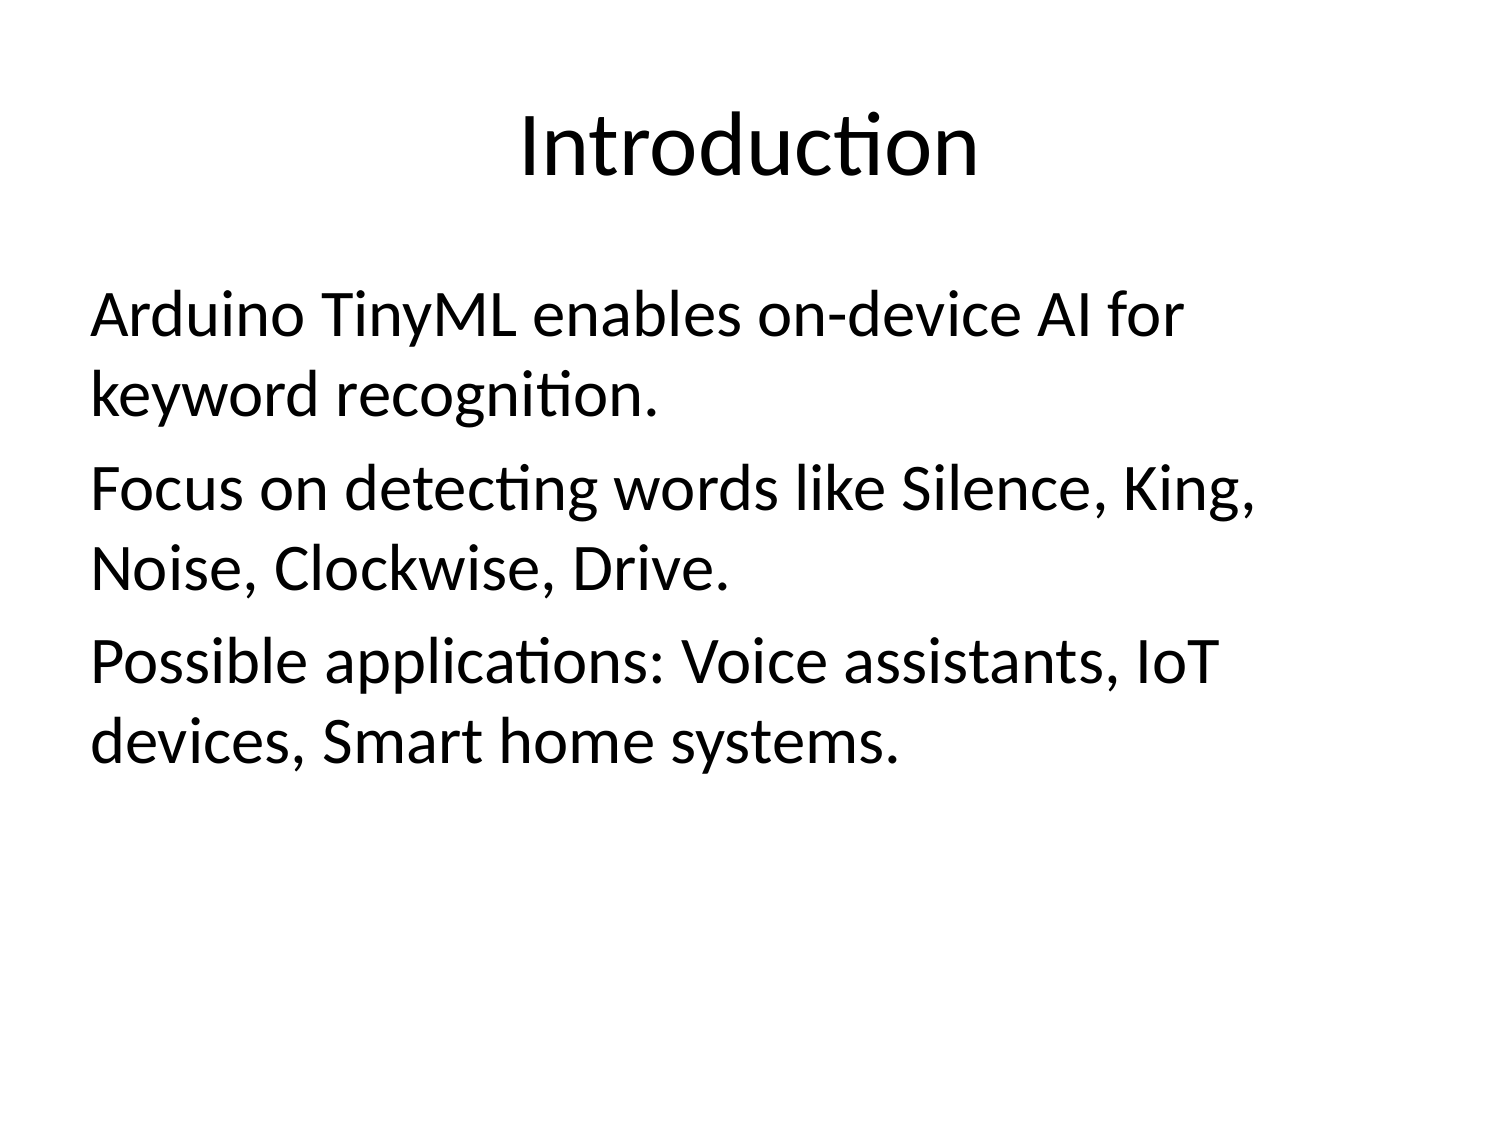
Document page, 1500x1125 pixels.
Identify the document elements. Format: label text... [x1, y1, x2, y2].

title Introduction [75, 45, 1425, 233]
list Arduino TinyML enables on-device AI for keyword recognition. Focus on detecting words like Silence, King, Noise, Clockwise, Drive. Possible applications: Voice assistants, IoT devices, Smart home systems. [75, 262, 1425, 1005]
